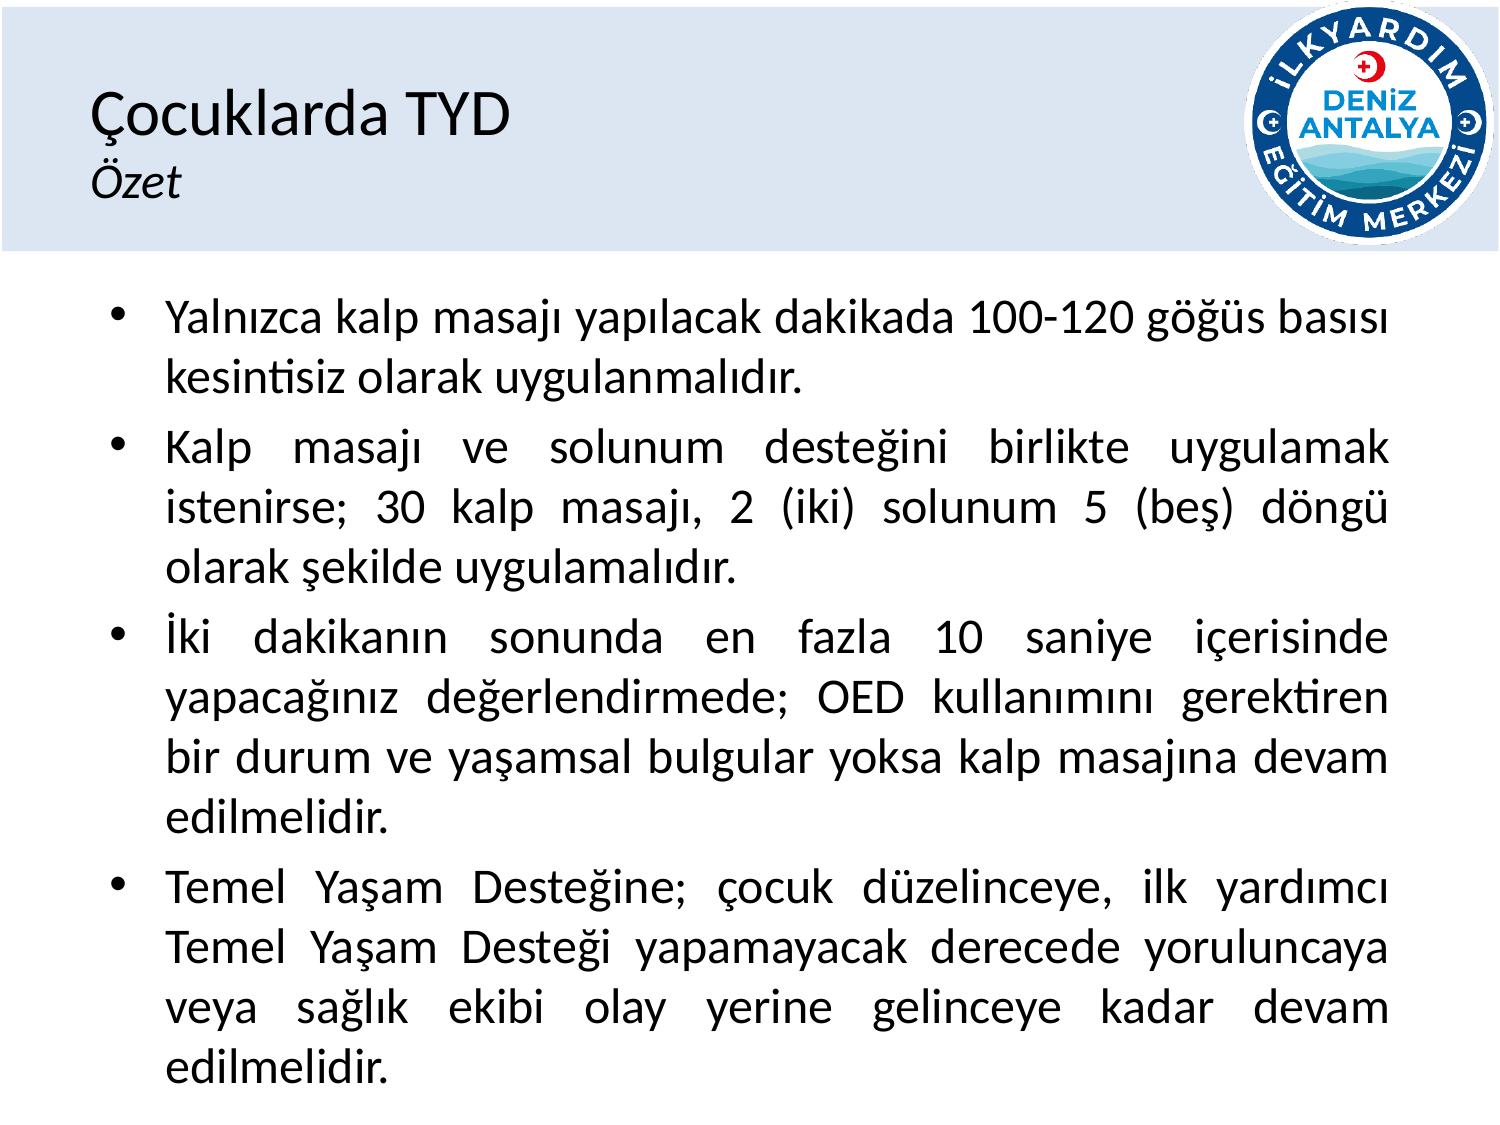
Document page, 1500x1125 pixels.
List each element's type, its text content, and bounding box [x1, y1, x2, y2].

text_box [1491, 5, 1500, 253]
text_box [0, 5, 1247, 253]
title Çocuklarda TYD Özet [75, 45, 1239, 233]
picture [1244, 0, 1494, 245]
text_box Yalnızca kalp masajı yapılacak dakikada 100-120 göğüs basısı kesintisiz olarak uygulanmalıdır. Kalp masajı ve solunum desteğini birlikte uygulamak istenirse; 30 kalp masajı, 2 (iki) solunum 5 (beş) döngü olarak şekilde uygulamalıdır. İki dakikanın sonunda en fazla 10 saniye içerisinde yapacağınız değerlendirmede; OED kullanımını gerektiren bir durum ve yaşamsal bulgular yoksa kalp masajına devam edilmelidir. Temel Yaşam Desteğine; çocuk düzelinceye, ilk yardımcı Temel Yaşam Desteği yapamayacak derecede yoruluncaya veya sağlık ekibi olay yerine gelinceye kadar devam edilmelidir. [94, 276, 1406, 1079]
